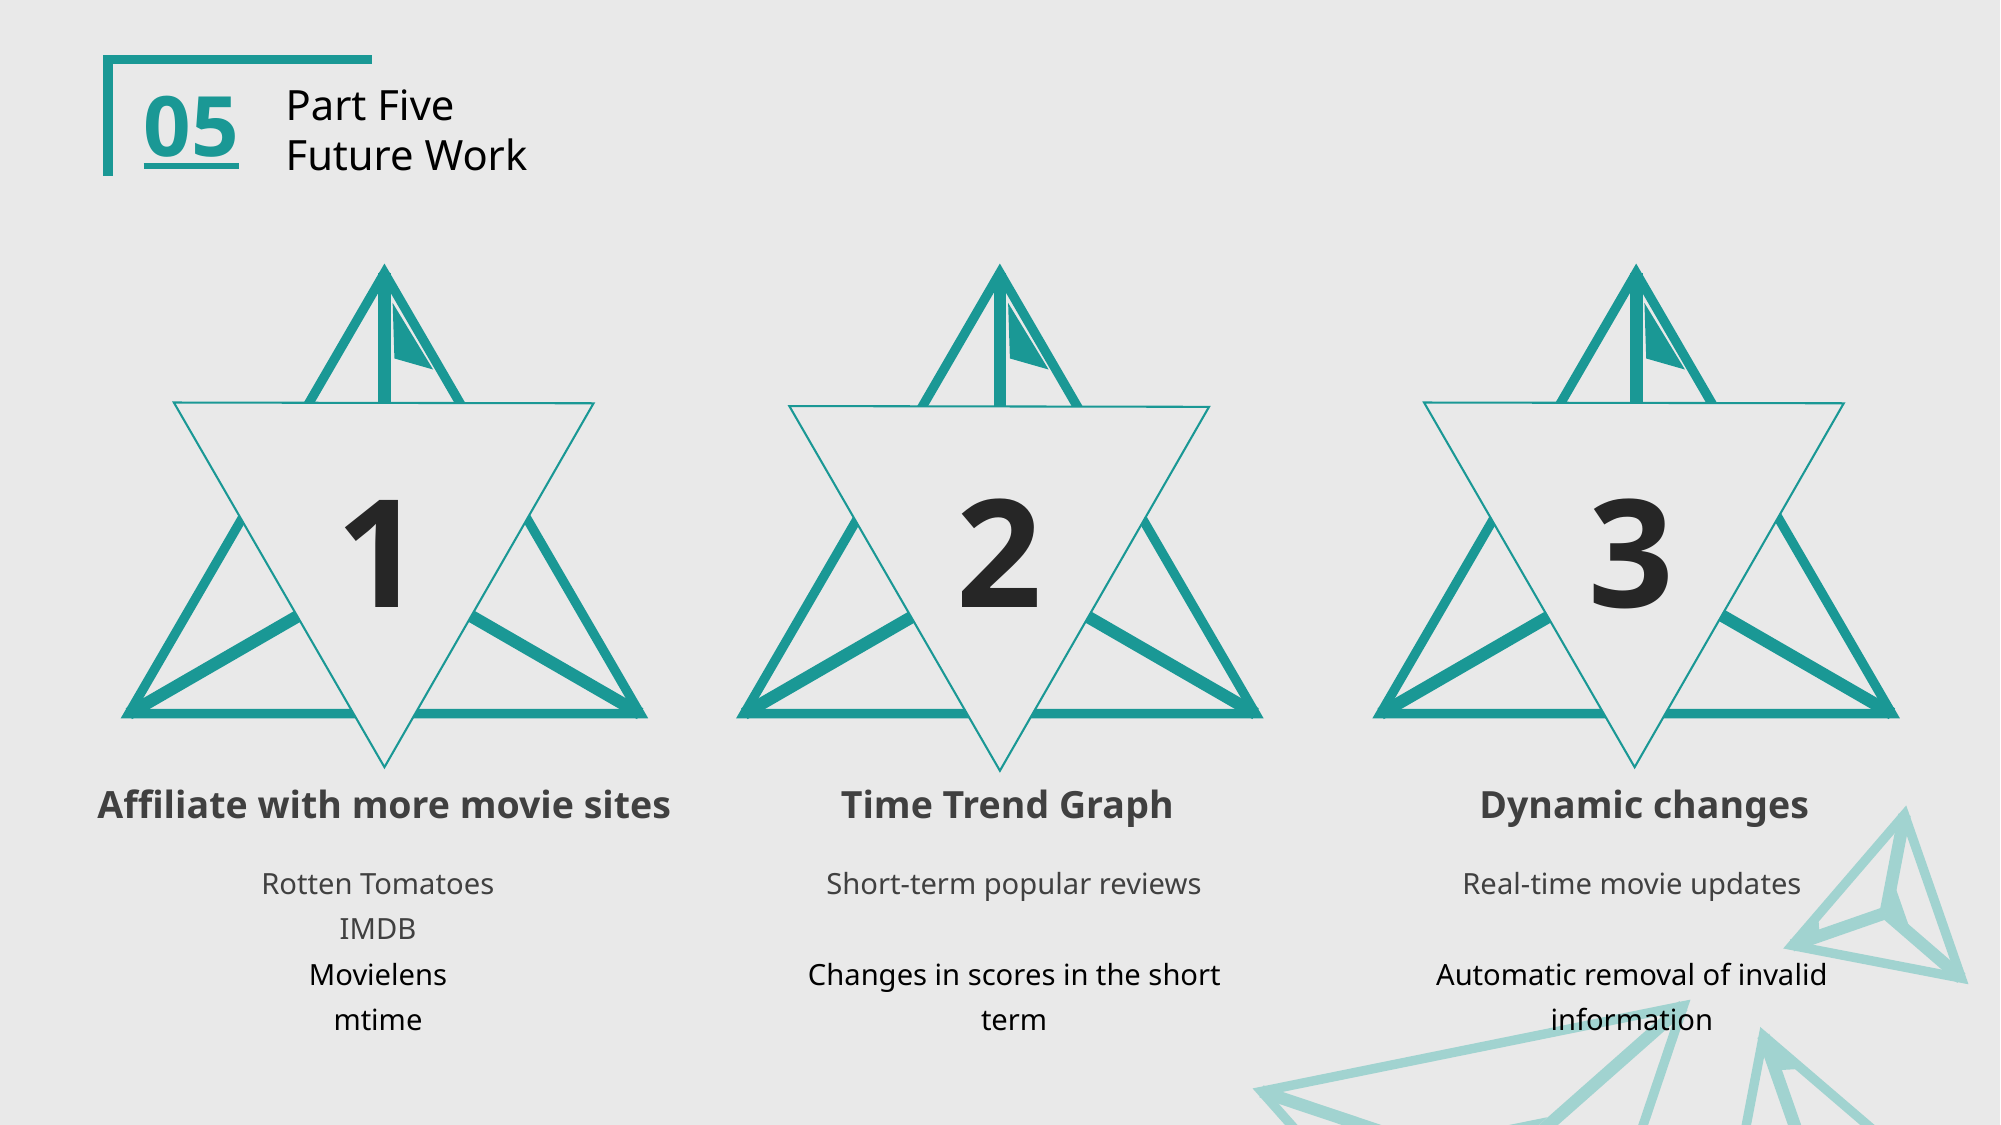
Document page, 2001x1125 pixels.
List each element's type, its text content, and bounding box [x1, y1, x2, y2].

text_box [128, 272, 641, 714]
text_box Time Trend Graph [826, 773, 1190, 834]
text_box Rotten Tomatoes IMDB Movielens mtime [150, 847, 606, 1044]
text_box [1602, 714, 1667, 770]
text_box Short-term popular reviews Changes in scores in the short term [787, 847, 1242, 1044]
text_box Real-time movie updates Automatic removal of invalid information [1361, 847, 1903, 1044]
text_box 05 [128, 66, 271, 181]
text_box Part Five Future Work [270, 71, 631, 186]
text_box Affiliate with more movie sites [82, 773, 687, 834]
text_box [1380, 272, 1892, 714]
text_box Dynamic changes [1464, 773, 1825, 834]
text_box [744, 272, 1256, 714]
text_box [352, 714, 417, 770]
text_box [965, 714, 1034, 773]
